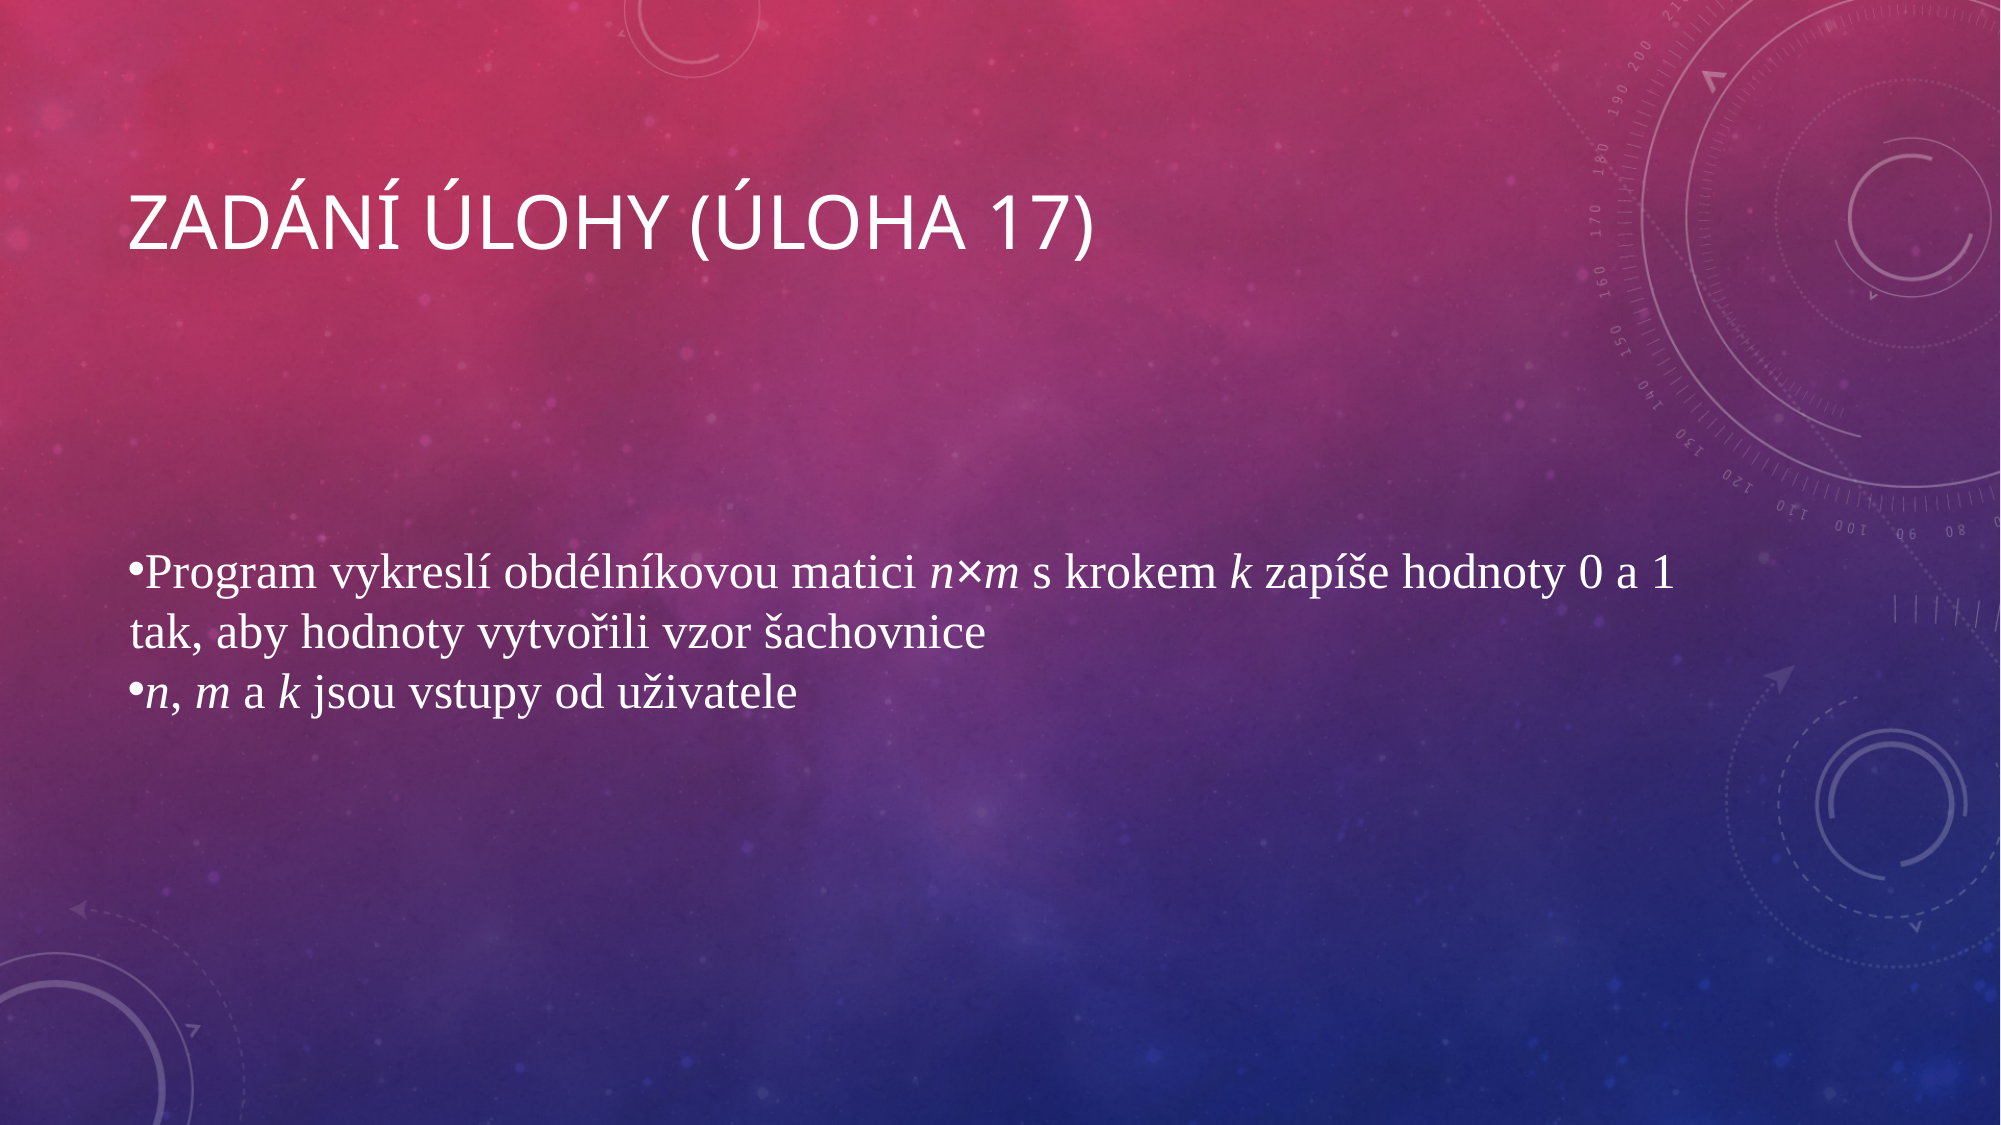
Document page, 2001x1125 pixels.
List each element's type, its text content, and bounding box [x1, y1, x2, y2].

list Program vykreslí obdélníkovou matici n×m s krokem k zapíše hodnoty 0 a 1 tak, aby hodnoty vytvořili vzor šachovnice n, m a k jsou vstupy od uživatele [112, 351, 1775, 950]
title Zadání úlohy (úloha 17) [112, 99, 1775, 339]
picture [0, 0, 2001, 1125]
